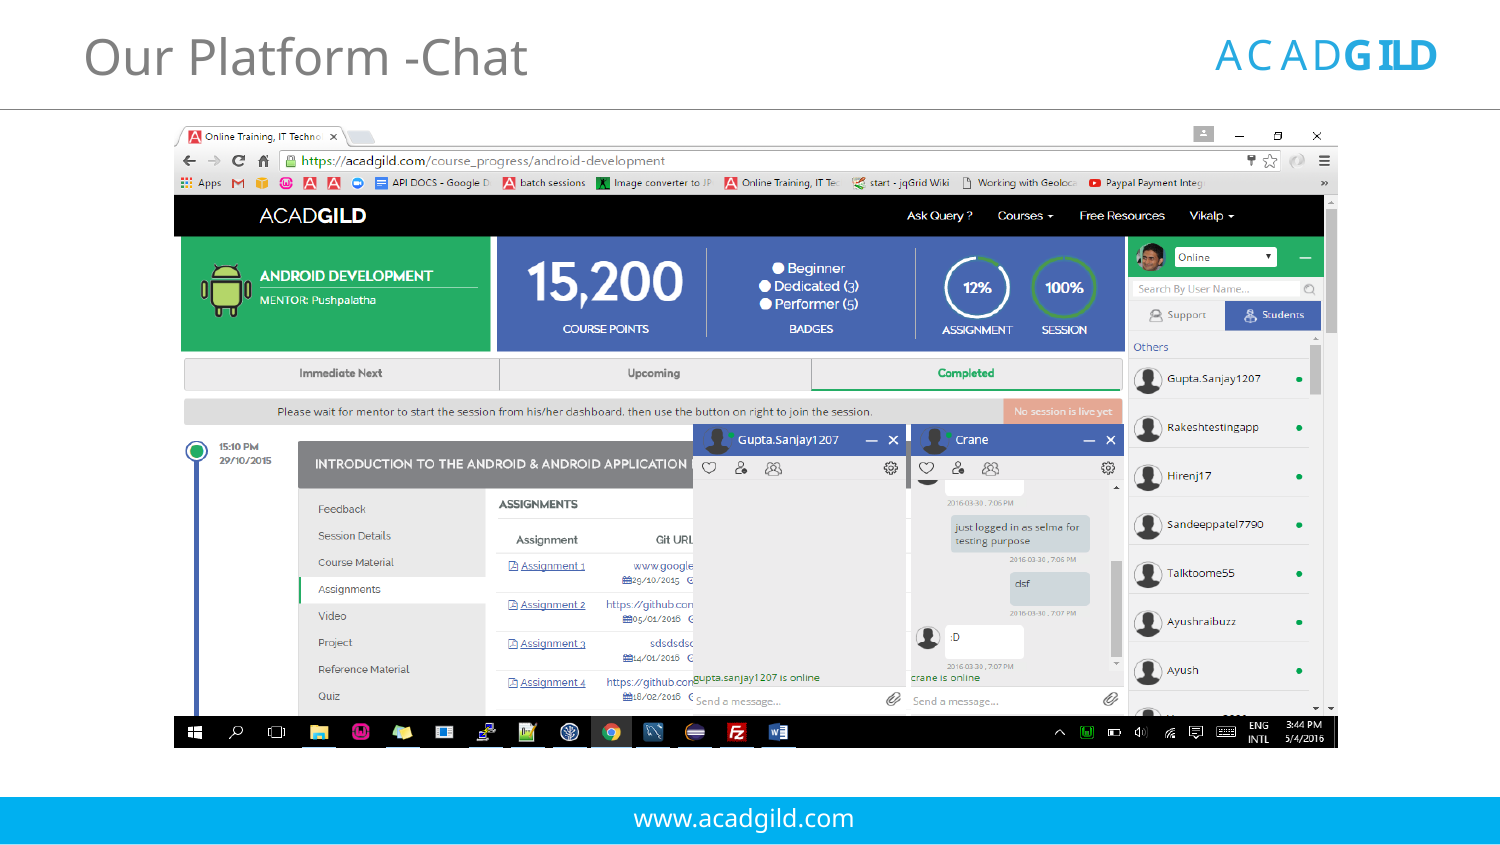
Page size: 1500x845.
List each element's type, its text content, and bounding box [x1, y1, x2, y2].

picture [1215, 34, 1438, 84]
text_box [0, 795, 1500, 845]
text_box Our Platform -Chat [74, 14, 1316, 98]
text_box www.acadgild.com [618, 795, 882, 840]
picture [174, 126, 1338, 748]
